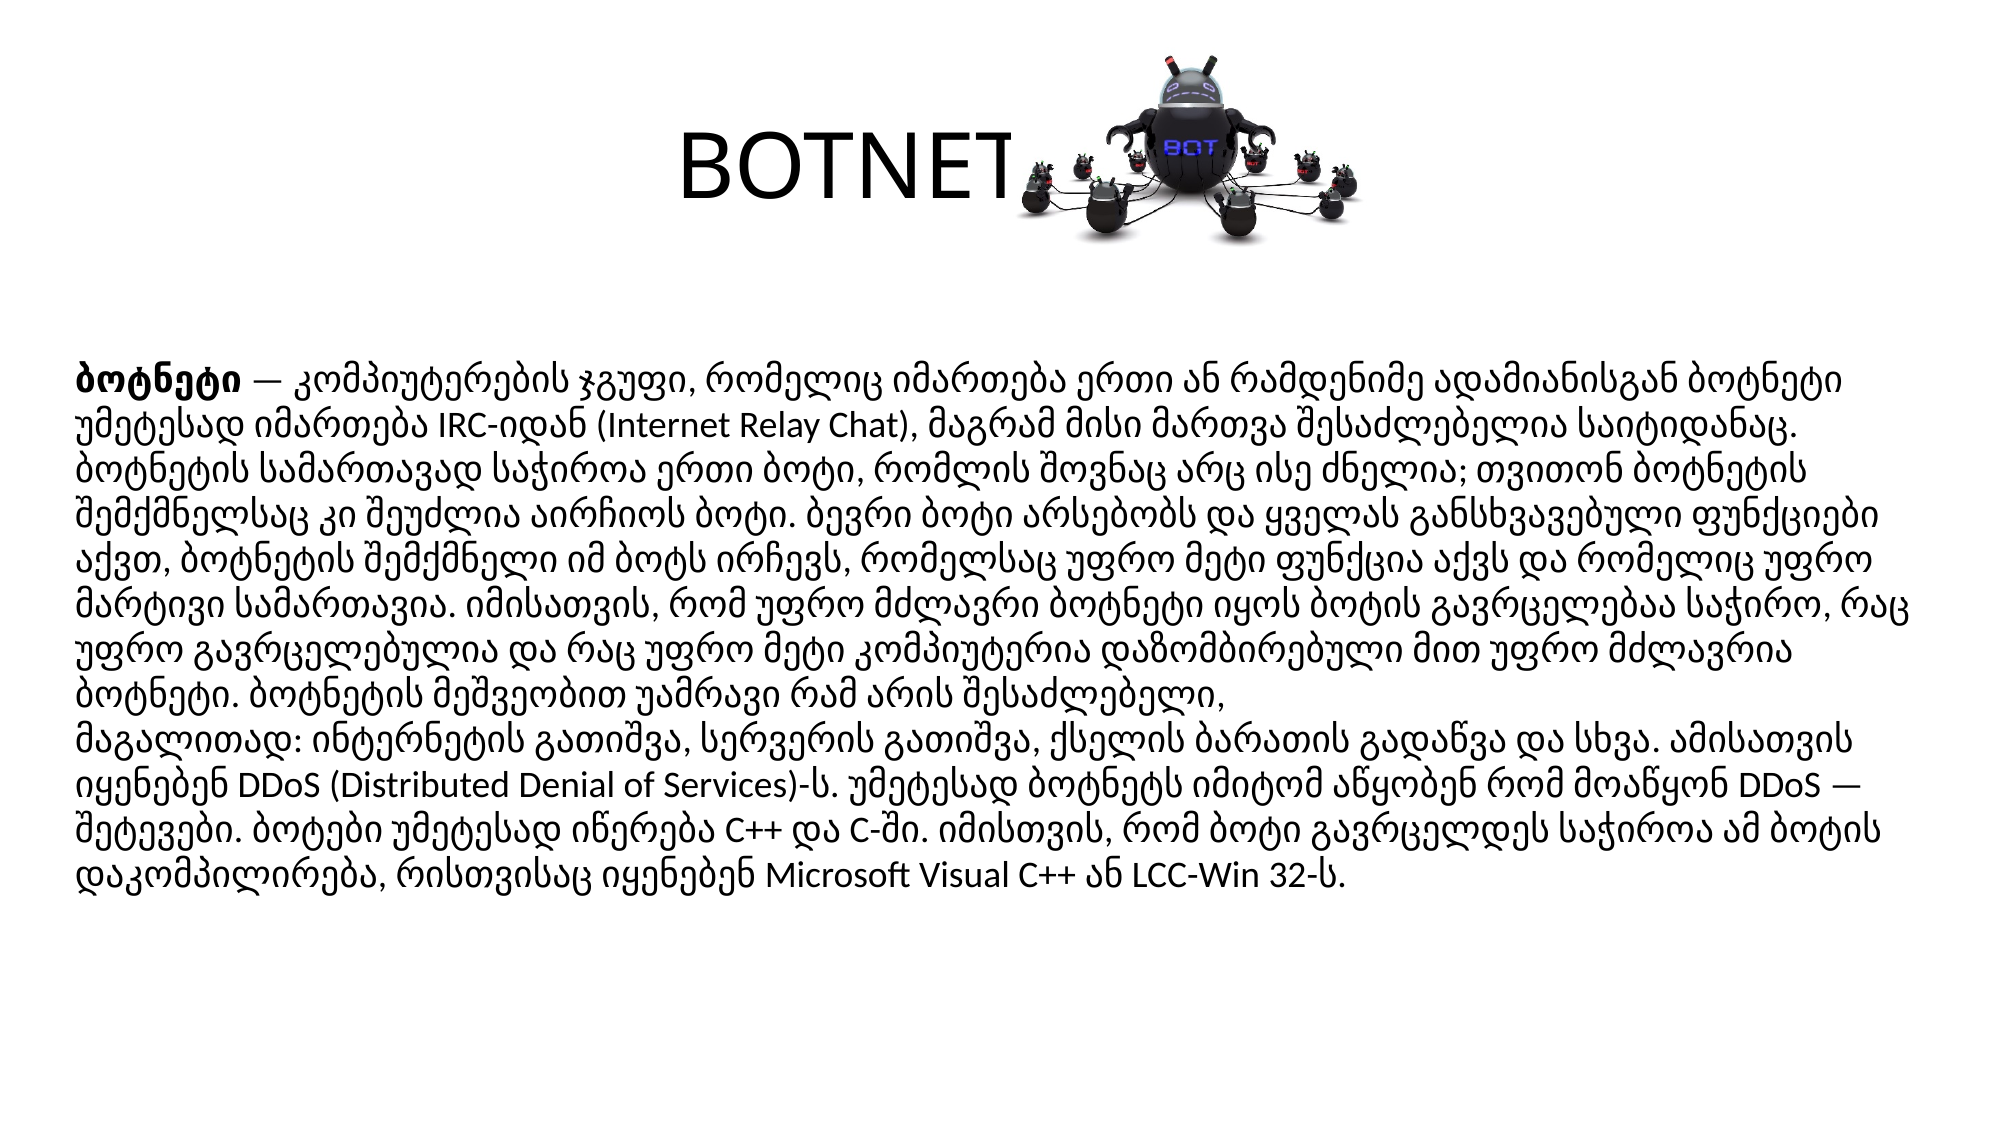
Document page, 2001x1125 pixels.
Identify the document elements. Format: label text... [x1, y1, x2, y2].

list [1011, 47, 1367, 249]
title BOTNET [137, 59, 1863, 278]
text_box ბოტნეტი — კომპიუტერების ჯგუფი, რომელიც იმართება ერთი ან რამდენიმე ადამიანისგან ბოტნეტი უმეტესად იმართება IRC-იდან (Internet Relay Chat), მაგრამ მისი მართვა შესაძლებელია საიტიდანაც. ბოტნეტის სამართავად საჭიროა ერთი ბოტი, რომლის შოვნაც არც ისე ძნელია; თვითონ ბოტნეტის შემქმნელსაც კი შეუძლია აირჩიოს ბოტი. ბევრი ბოტი არსებობს და ყველას განსხვავებული ფუნქციები აქვთ, ბოტნეტის შემქმნელი იმ ბოტს ირჩევს, რომელსაც უფრო მეტი ფუნქცია აქვს და რომელიც უფრო მარტივი სამართავია. იმისათვის, რომ უფრო მძლავრი ბოტნეტი იყოს ბოტის გავრცელებაა საჭირო, რაც უფრო გავრცელებულია და რაც უფრო მეტი კომპიუტერია დაზომბირებული მით უფრო მძლავრია ბოტნეტი. ბოტნეტის მეშვეობით უამრავი რამ არის შესაძლებელი, მაგალითად: ინტერნეტის გათიშვა, სერვერის გათიშვა, ქსელის ბარათის გადაწვა და სხვა. ამისათვის იყენებენ DDoS (Distributed Denial of Services)-ს. უმეტესად ბოტნეტს იმიტომ აწყობენ რომ მოაწყონ DDoS — შეტევები. ბოტები უმეტესად იწერება C++ და C-ში. იმისთვის, რომ ბოტი გავრცელდეს საჭიროა ამ ბოტის დაკომპილირება, რისთვისაც იყენებენ Microsoft Visual C++ ან LCC-Win 32-ს. [60, 347, 1957, 903]
